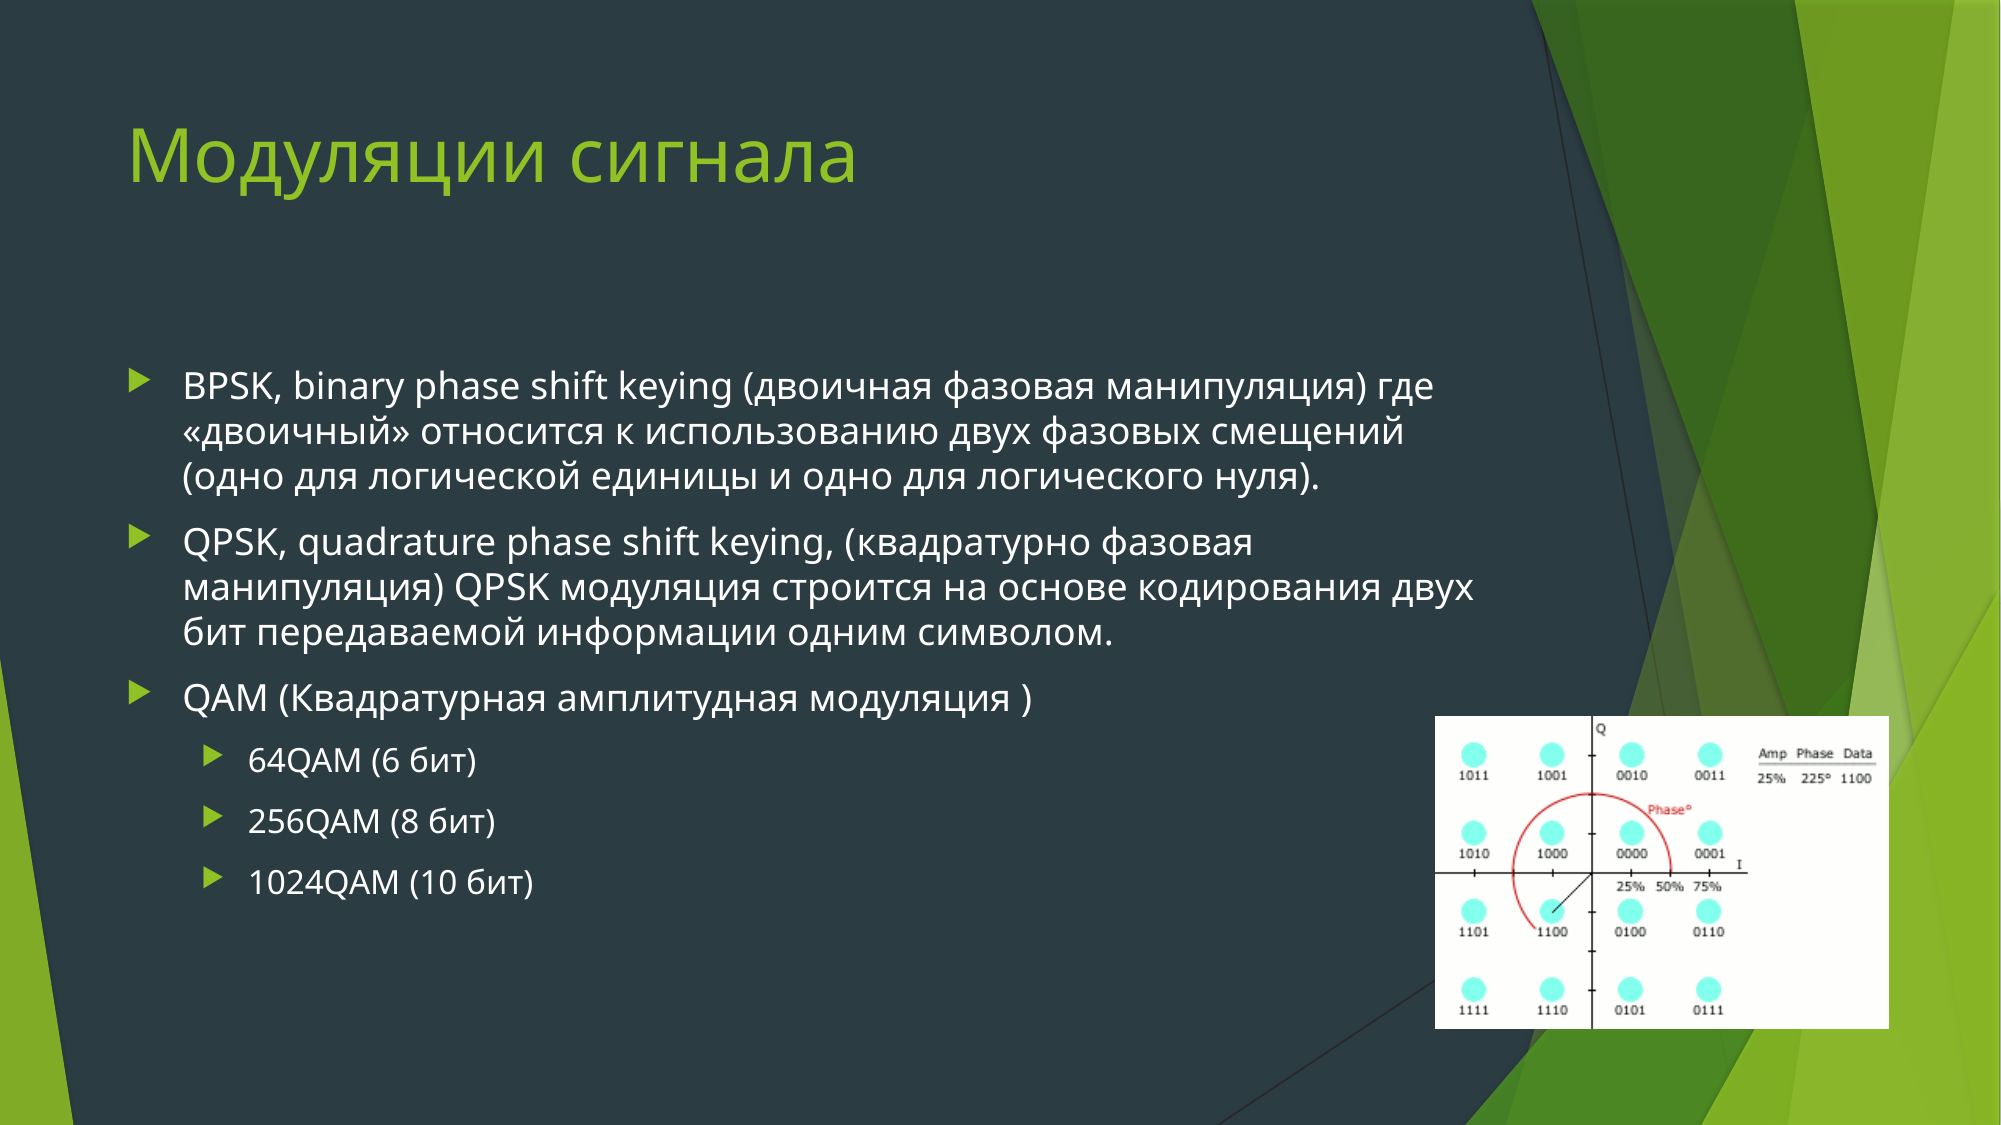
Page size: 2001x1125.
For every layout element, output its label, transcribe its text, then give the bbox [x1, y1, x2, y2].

picture [1435, 715, 1890, 1030]
list BPSK, binary phase shift keying (двоичная фазовая манипуляция) где «двоичный» относится к использованию двух фазовых смещений (одно для логической единицы и одно для логического нуля). QPSK, quadrature phase shift keying, (квадратурно фазовая манипуляция) QPSK модуляция строится на основе кодирования двух бит передаваемой информации одним символом. QAM (Квадратурная амплитудная модуляция ) 64QAM (6 бит) 256QAM (8 бит) 1024QAM (10 бит) [111, 354, 1522, 992]
title Модуляции сигнала [111, 99, 1522, 317]
